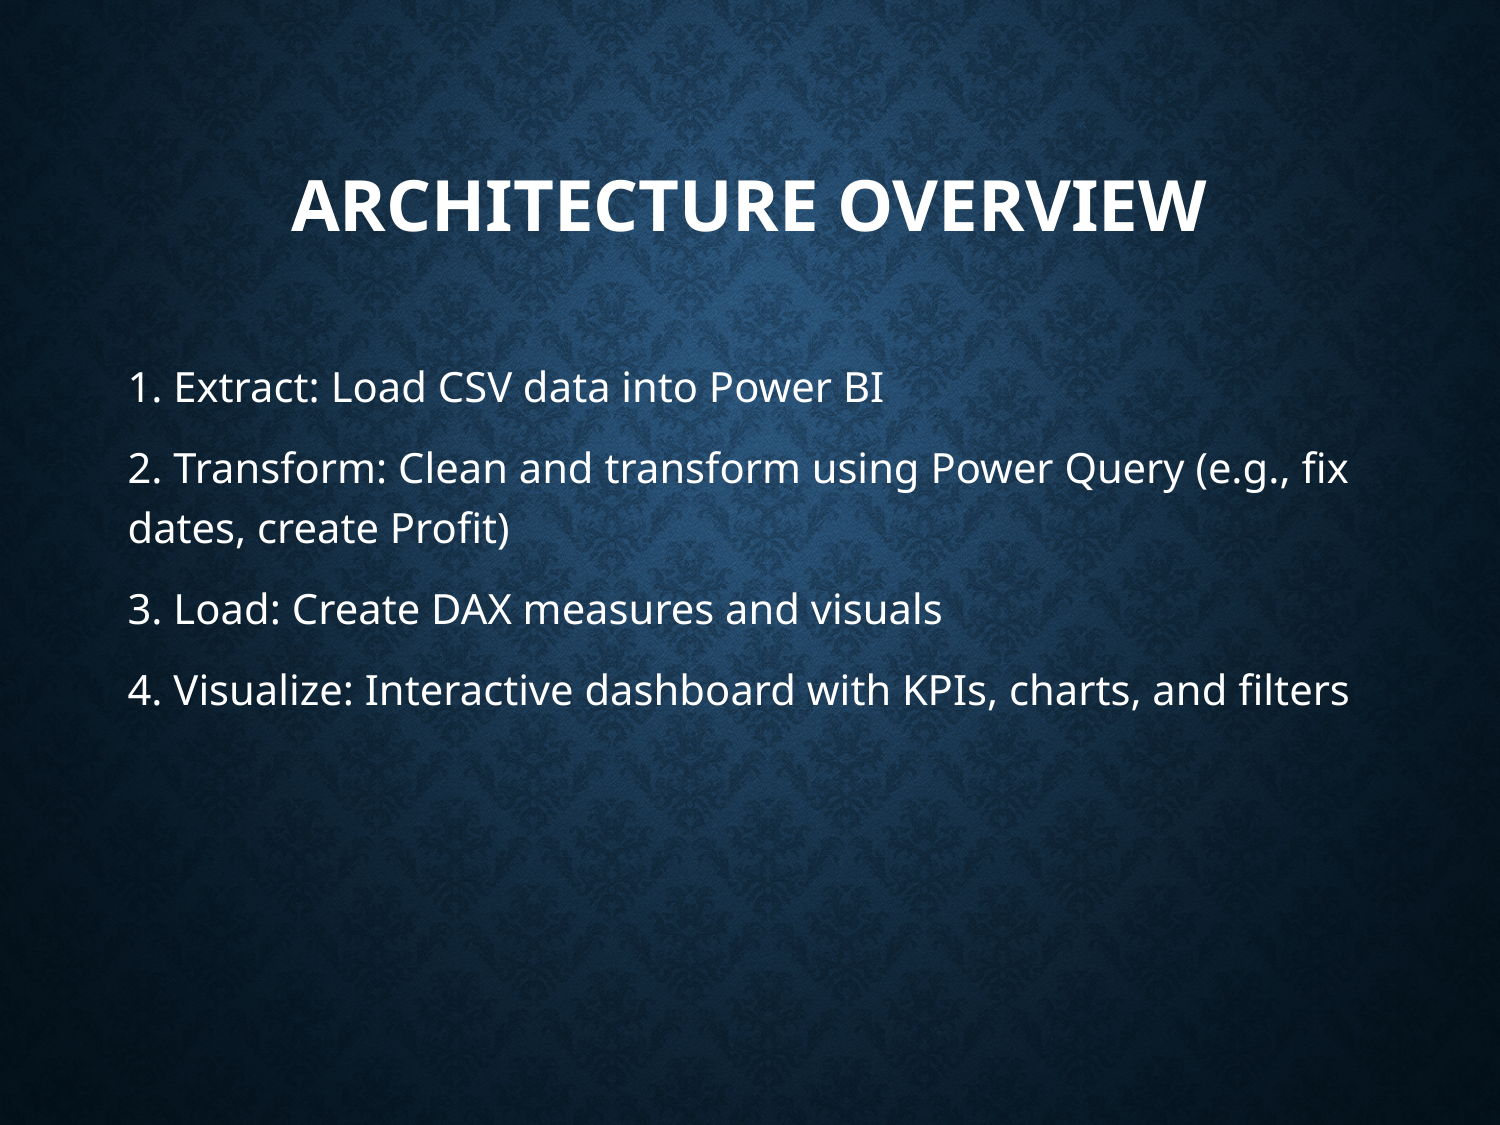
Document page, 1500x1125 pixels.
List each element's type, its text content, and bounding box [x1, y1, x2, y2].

title Architecture Overview [112, 99, 1387, 318]
list 1. Extract: Load CSV data into Power BI 2. Transform: Clean and transform using Power Query (e.g., fix dates, create Profit) 3. Load: Create DAX measures and visuals 4. Visualize: Interactive dashboard with KPIs, charts, and filters [112, 343, 1387, 950]
